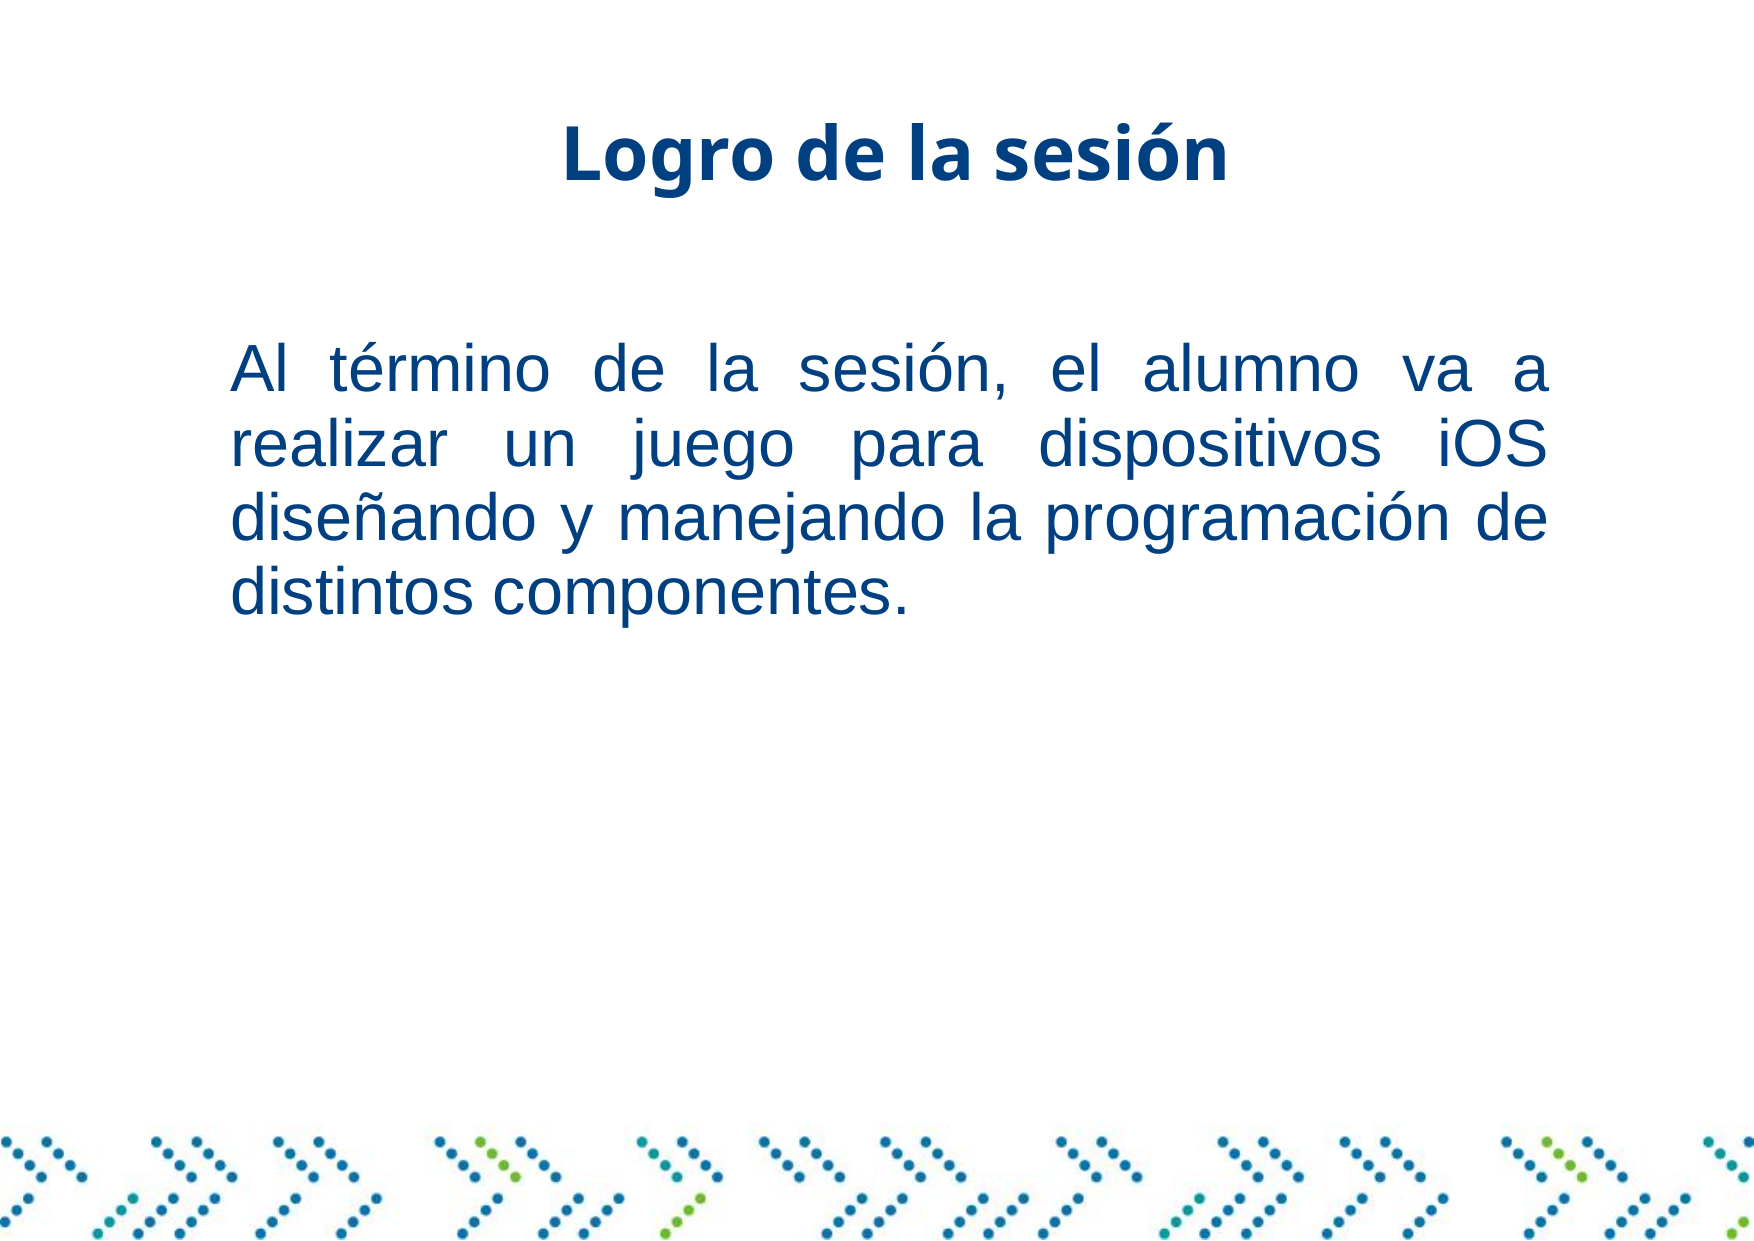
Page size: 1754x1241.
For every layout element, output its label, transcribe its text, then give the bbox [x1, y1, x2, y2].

text_box Logro de la sesión [245, 106, 1547, 254]
picture [0, 0, 1754, 1240]
text_box Al término de la sesión, el alumno va a realizar un juego para dispositivos iOS diseñando y manejando la programación de distintos componentes. [215, 324, 1565, 1067]
text_box [179, 194, 1586, 963]
